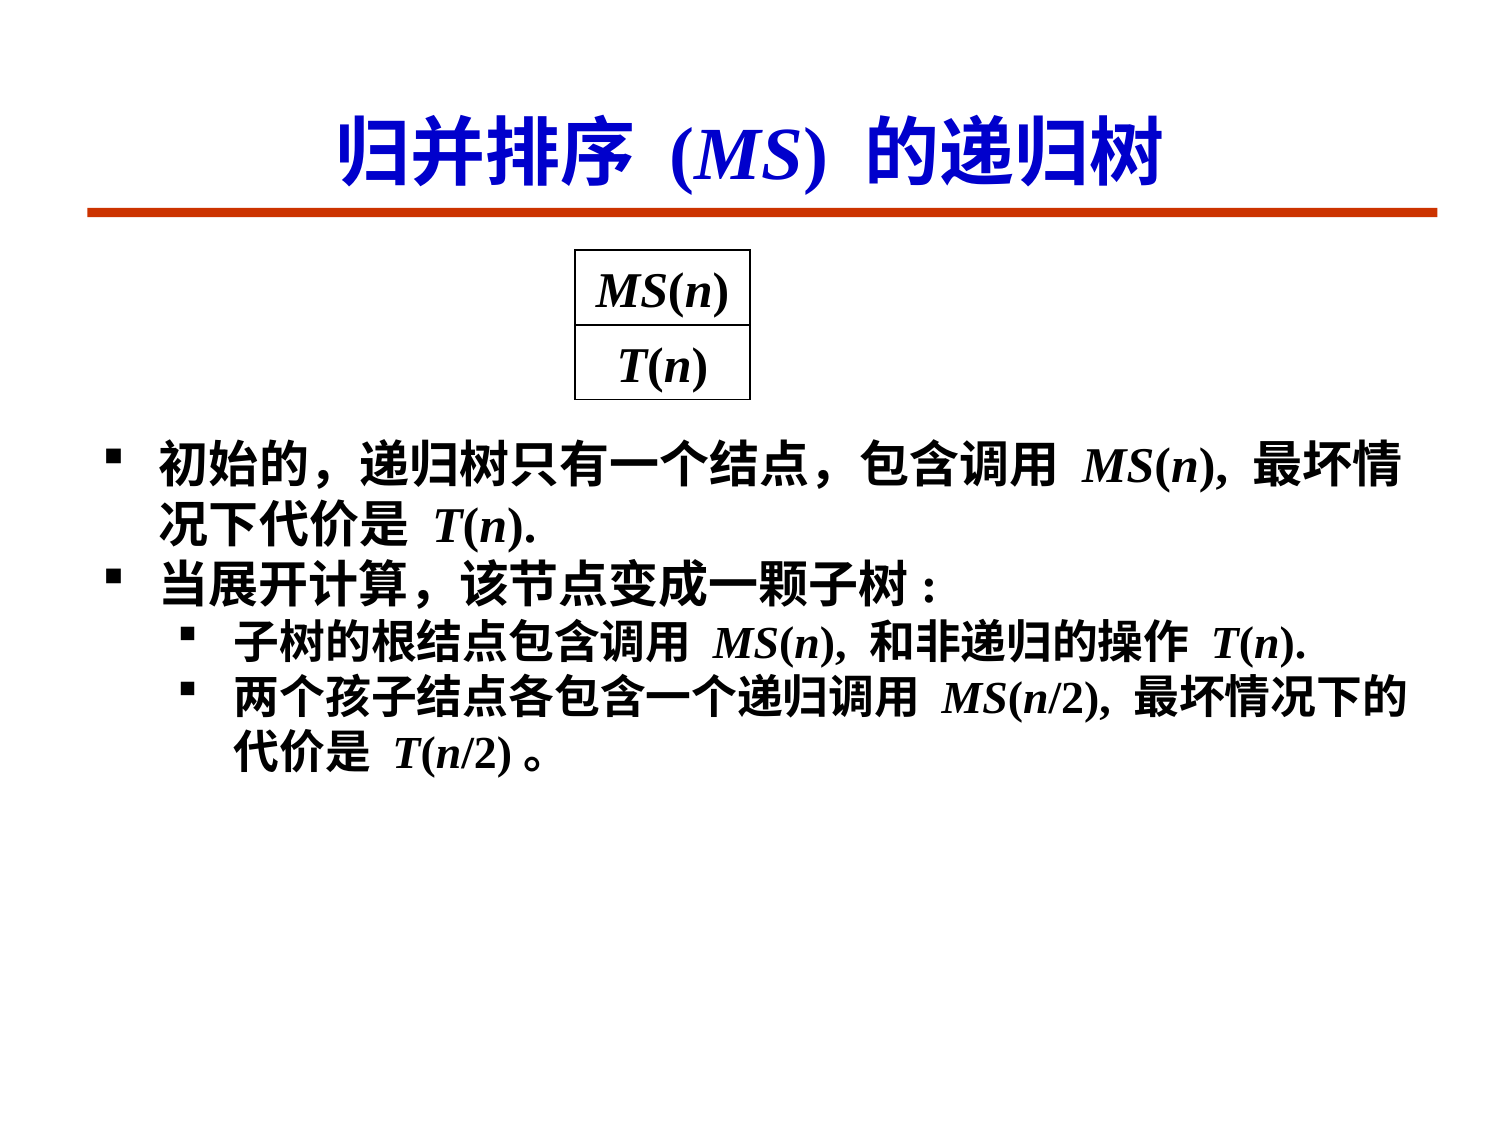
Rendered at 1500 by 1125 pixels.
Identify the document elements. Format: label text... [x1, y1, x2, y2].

title 归并排序 (MS) 的递归树 [112, 99, 1388, 200]
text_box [574, 249, 751, 402]
text_box 初始的，递归树只有一个结点，包含调用 MS(n), 最坏情况下代价是 T(n). 当展开计算，该节点变成一颗子树: 子树的根结点包含调用 MS(n), 和非递归的操作 T(n). 两个孩子结点各包含一个递归调用 MS(n/2), 最坏情况下的代价是 T(n/2)。 [87, 425, 1425, 786]
